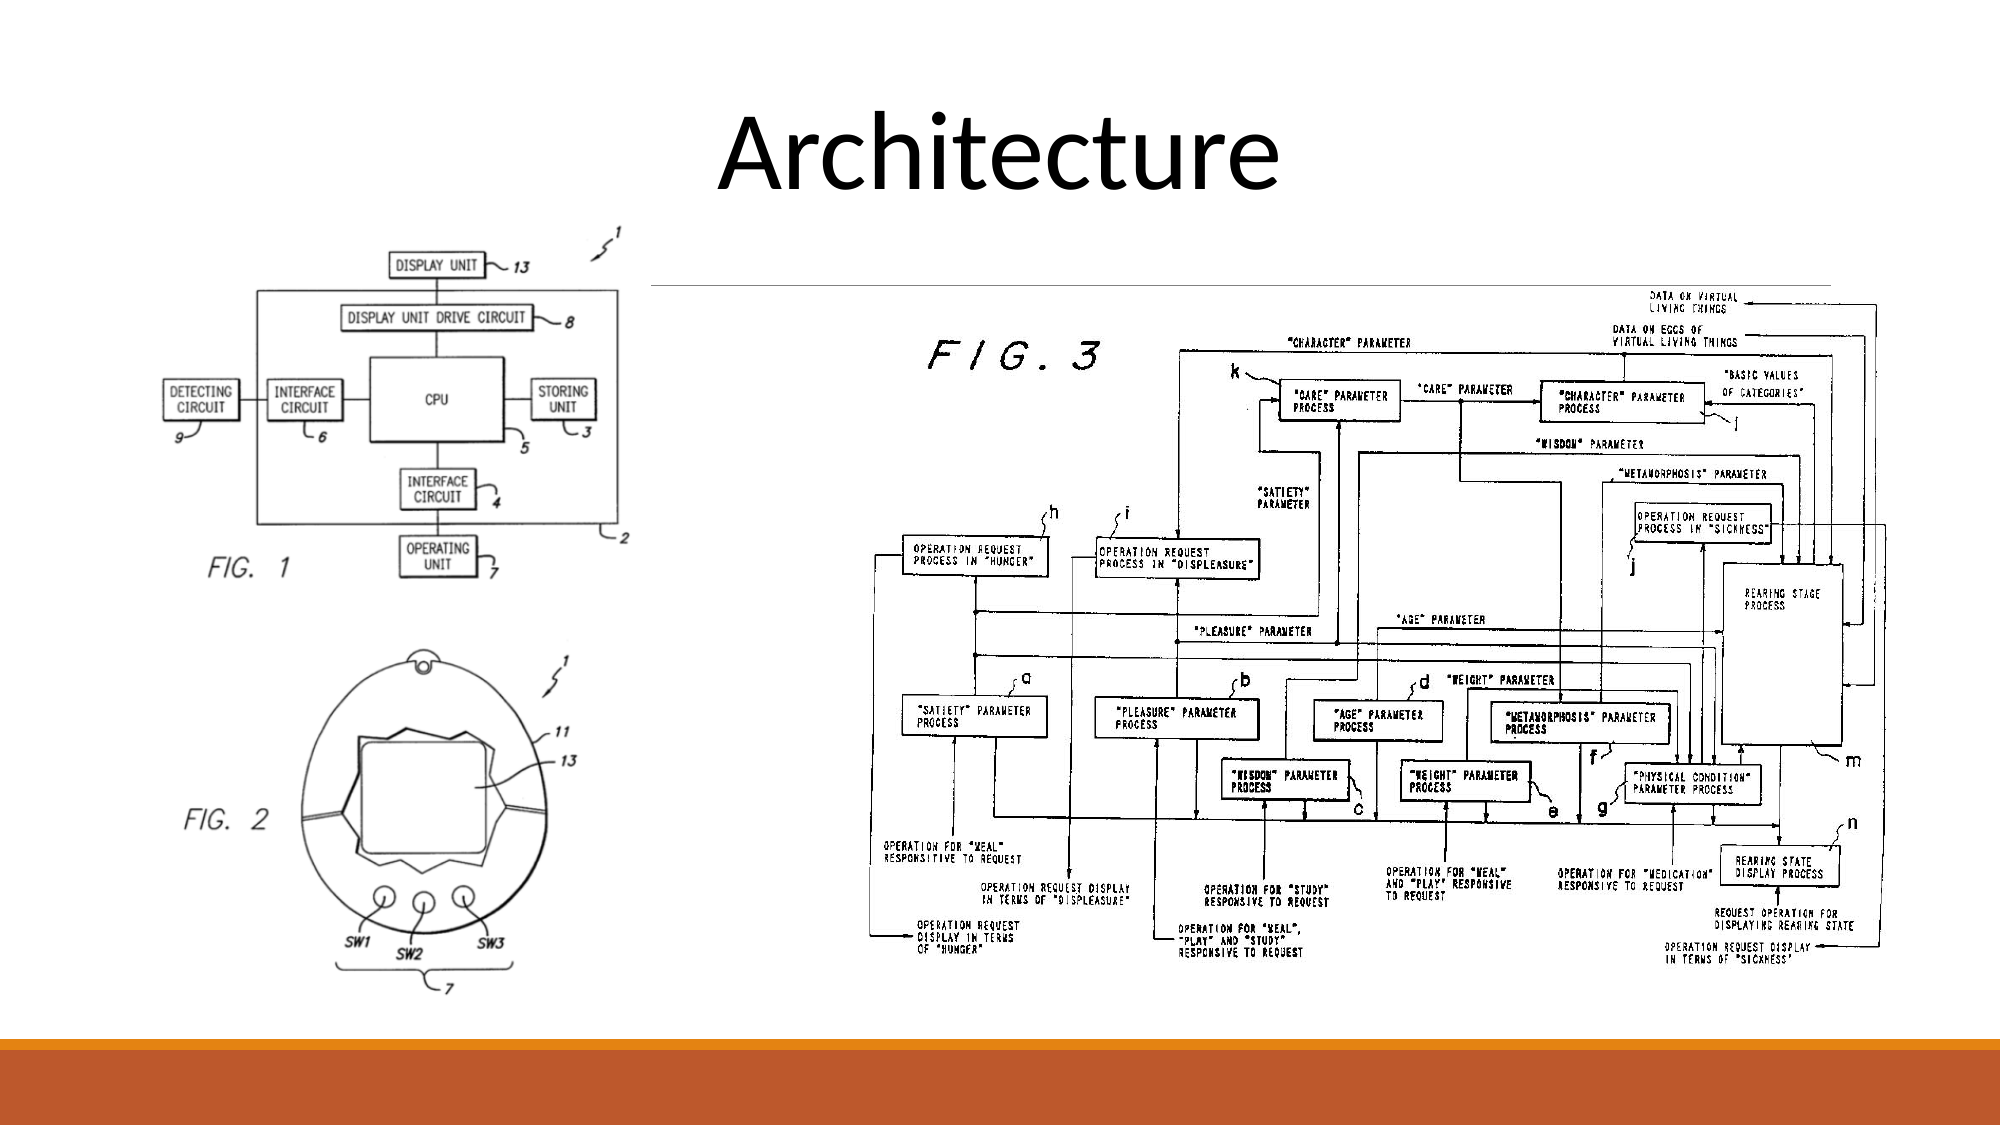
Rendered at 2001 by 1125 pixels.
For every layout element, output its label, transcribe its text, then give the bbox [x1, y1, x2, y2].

picture [146, 216, 652, 1010]
text_box Architecture [702, 69, 1298, 220]
picture [820, 288, 1940, 981]
